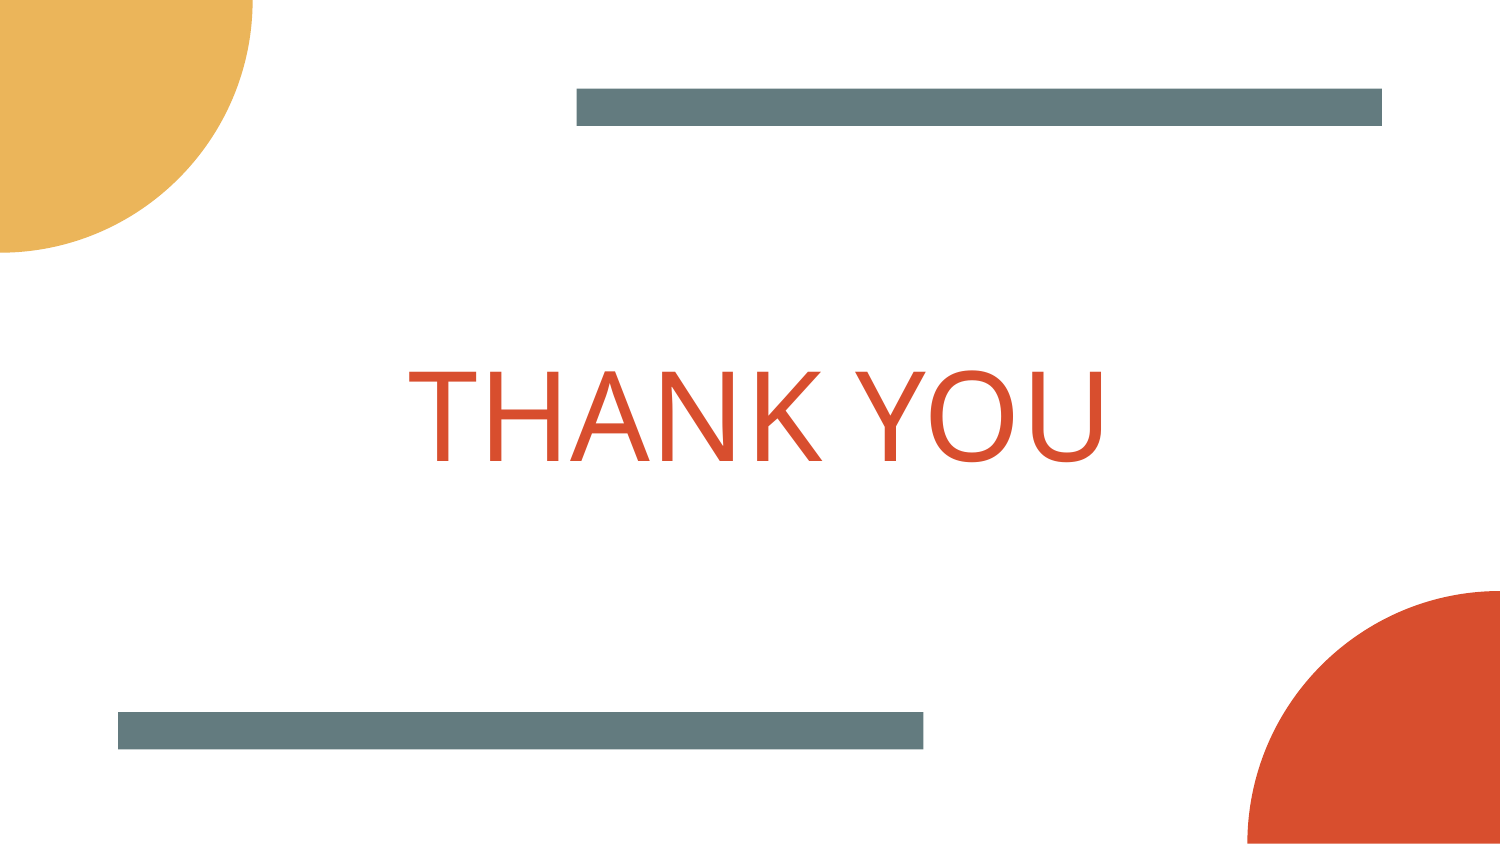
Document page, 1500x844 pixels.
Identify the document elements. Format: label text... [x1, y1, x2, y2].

title THANK YOU [151, 342, 1370, 502]
